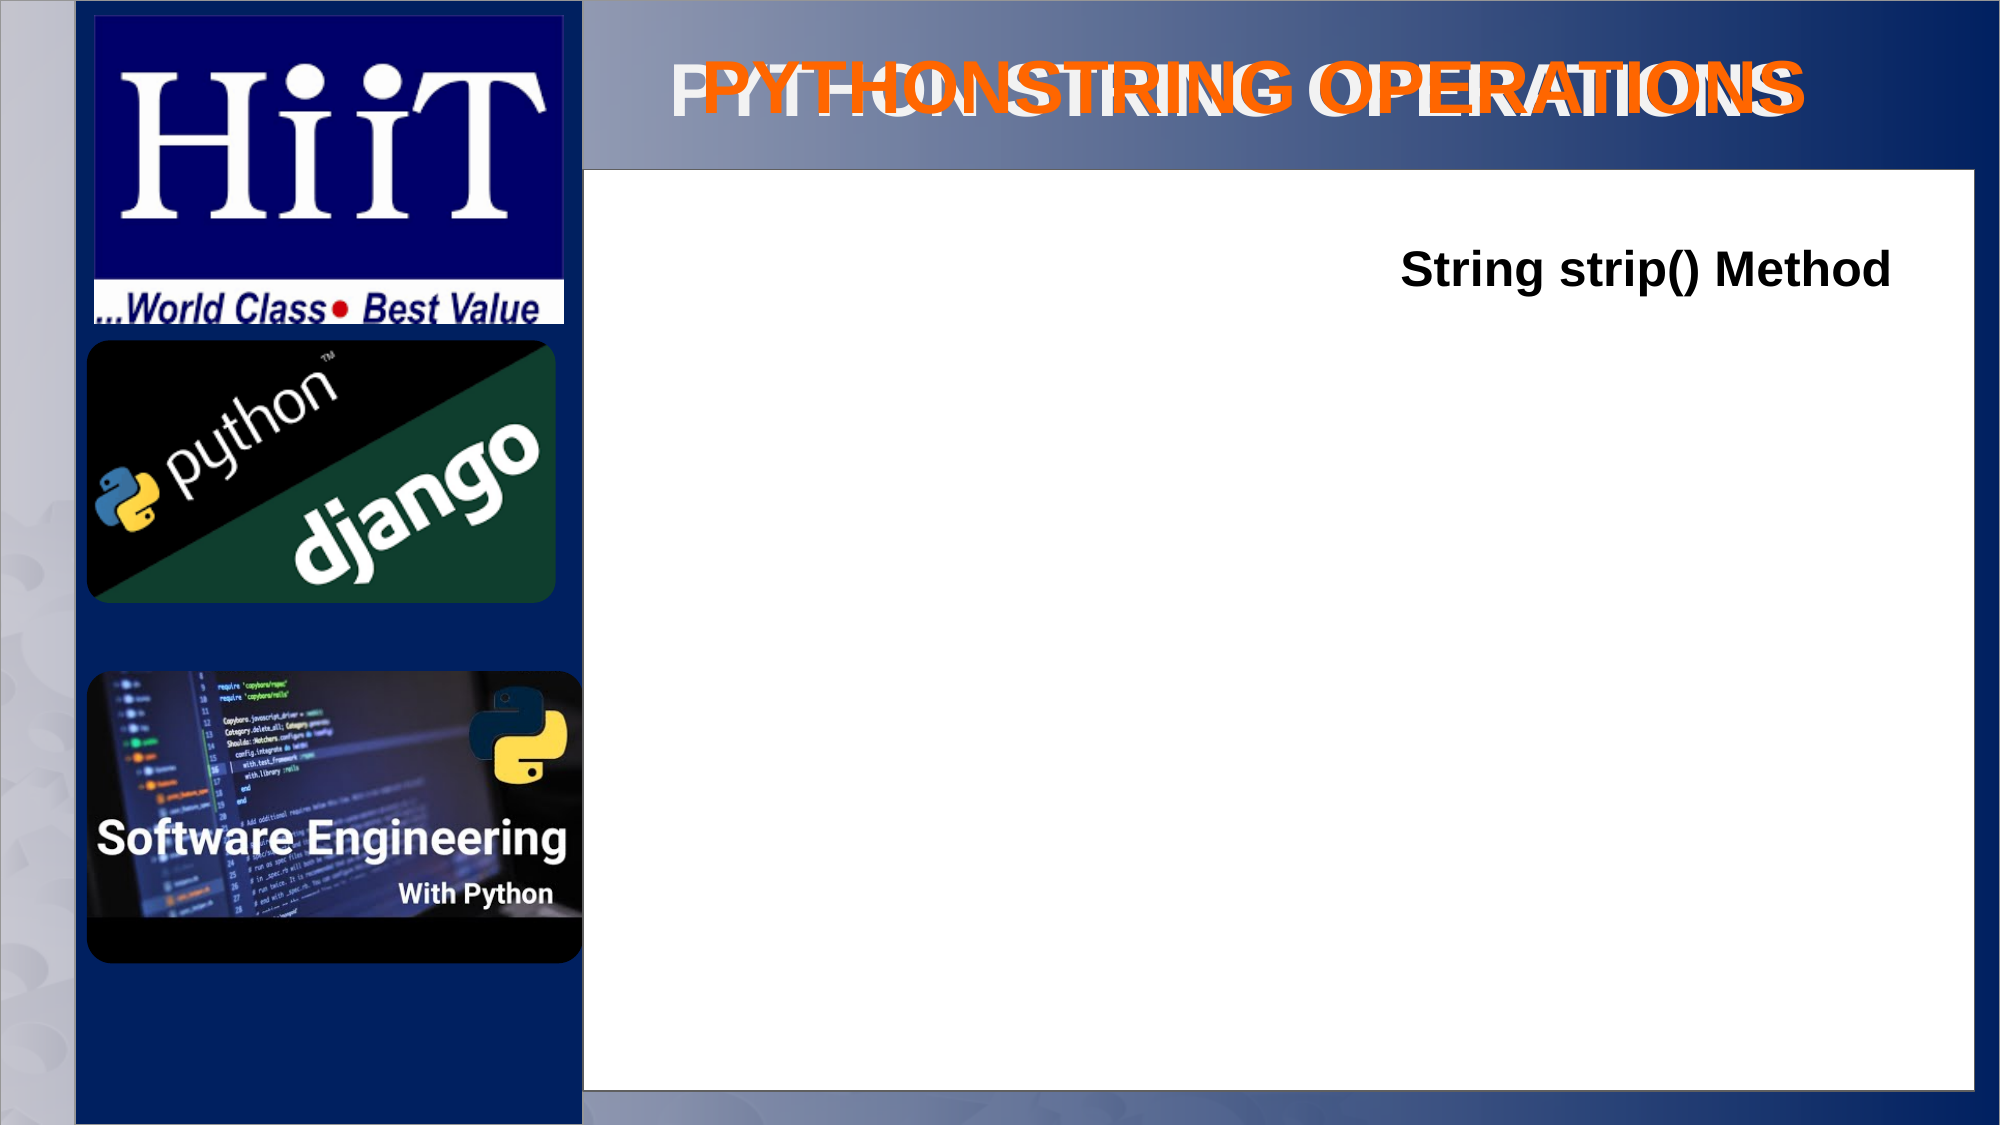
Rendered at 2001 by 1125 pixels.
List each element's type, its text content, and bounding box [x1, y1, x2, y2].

text_box [0, 0, 74, 1125]
text_box PYTHON STRING OPERATIONS [582, 62, 1833, 169]
subtitle String strip() Method [679, 228, 1908, 517]
text_box [584, 0, 2000, 1125]
text_box [74, 0, 584, 1125]
picture [86, 671, 583, 964]
text_box [582, 169, 1975, 1091]
text_box PYTHONSTRING OPERATIONS [612, 13, 1824, 154]
picture [94, 15, 564, 324]
picture [86, 340, 556, 603]
